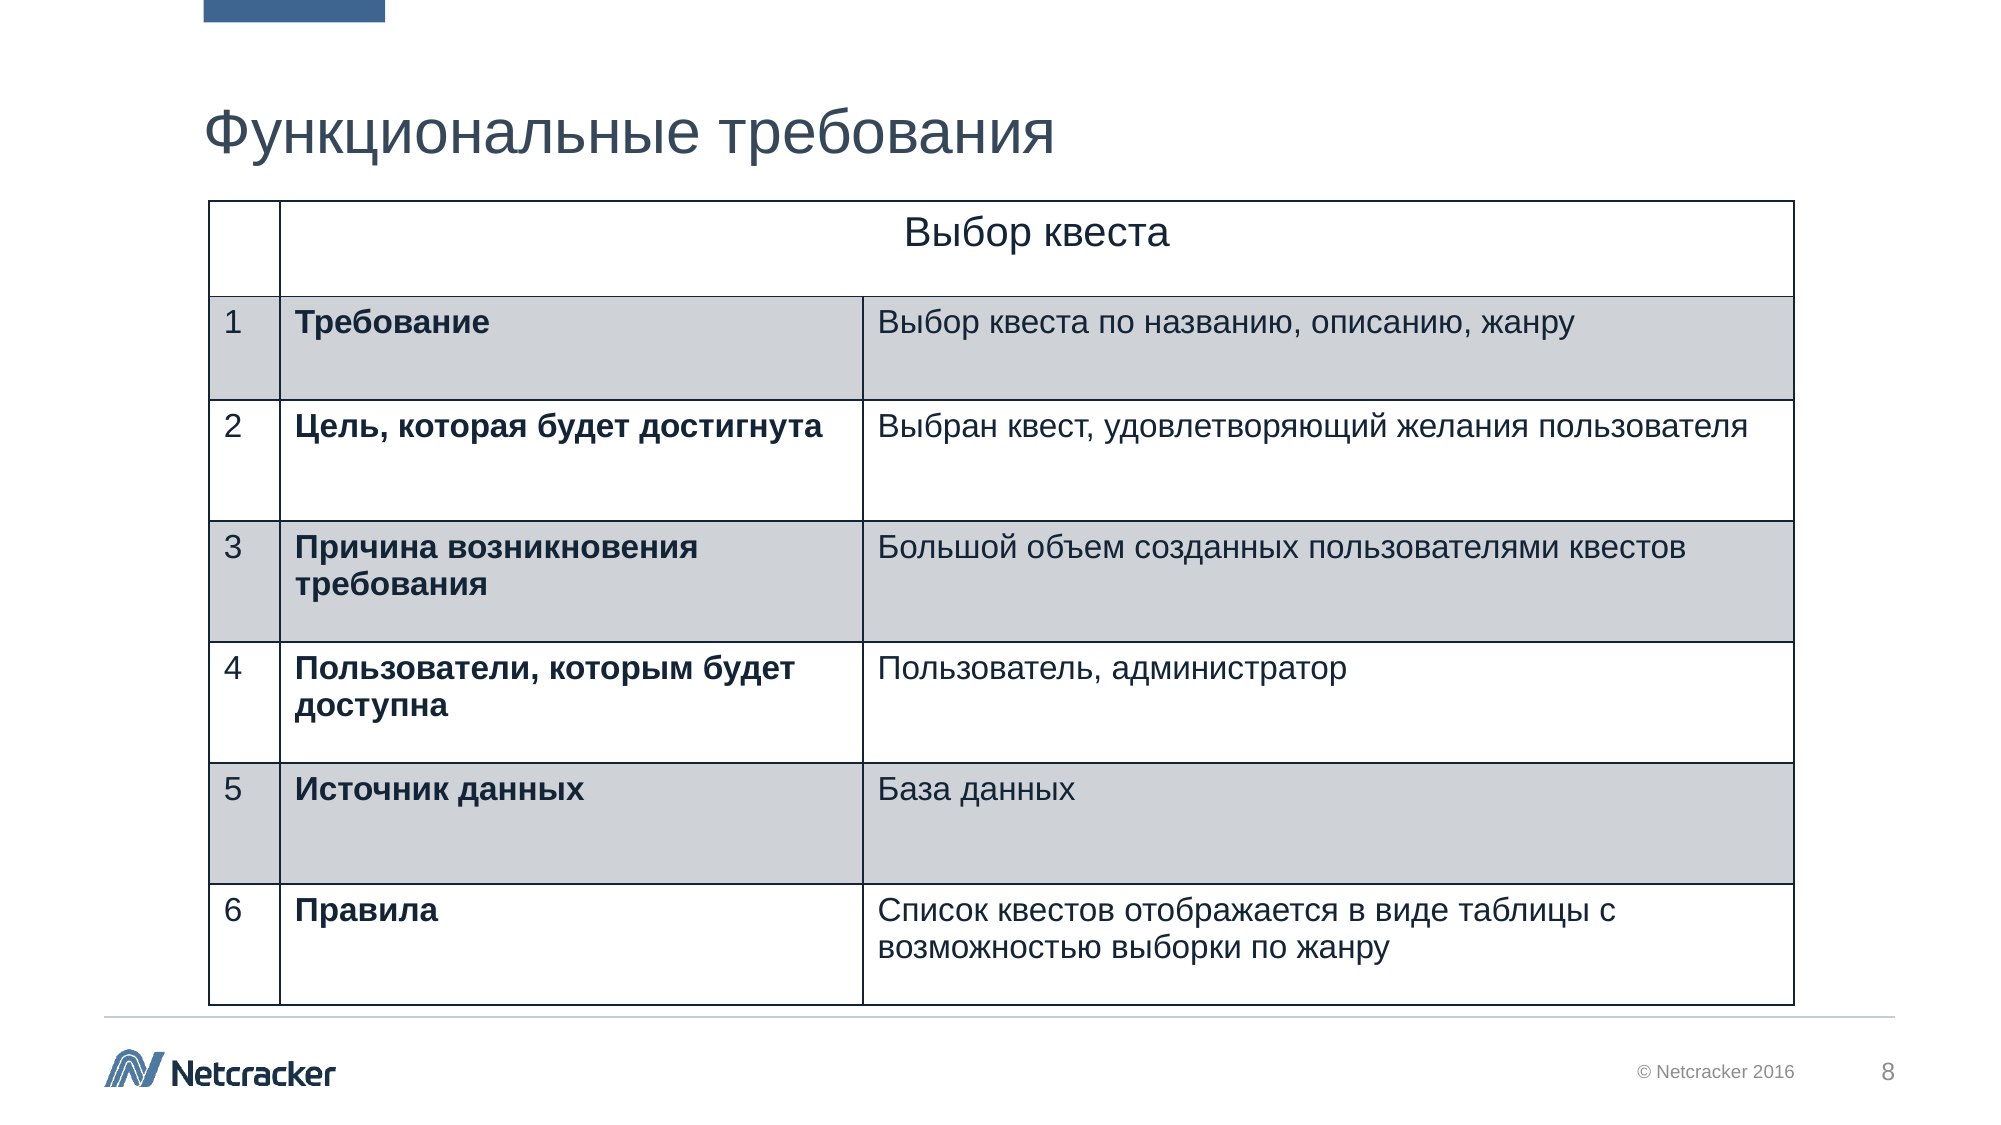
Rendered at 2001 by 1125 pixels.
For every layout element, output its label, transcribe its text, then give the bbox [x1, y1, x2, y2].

table_cell Пользователь, администратор [864, 643, 1793, 762]
table_cell Выбор квеста по названию, описанию, жанру [864, 297, 1793, 399]
table_cell Причина возникновения требования [281, 522, 862, 641]
title Функциональные требования [203, 97, 1796, 170]
table_cell Правила [281, 885, 862, 1004]
table_header [210, 202, 279, 296]
table_cell Большой объем созданных пользователями квестов [864, 522, 1793, 641]
table_cell 2 [210, 401, 279, 520]
table_cell База данных [864, 764, 1793, 883]
picture [104, 1049, 336, 1087]
table_cell 4 [210, 643, 279, 762]
table_cell Цель, которая будет достигнута [281, 401, 862, 520]
table_cell Требование [281, 297, 862, 399]
table_cell Выбран квест, удовлетворяющий желания пользователя [864, 401, 1793, 520]
table_cell 3 [210, 522, 279, 641]
table_cell Пользователи, которым будет доступна [281, 643, 862, 762]
table_cell Список квестов отображается в виде таблицы с возможностью выборки по жанру [864, 885, 1793, 1004]
table_cell 1 [210, 297, 279, 399]
table_header Выбор квеста [281, 202, 1793, 296]
table_cell Источник данных [281, 764, 862, 883]
table_cell 5 [210, 764, 279, 883]
table_cell 6 [210, 885, 279, 1004]
